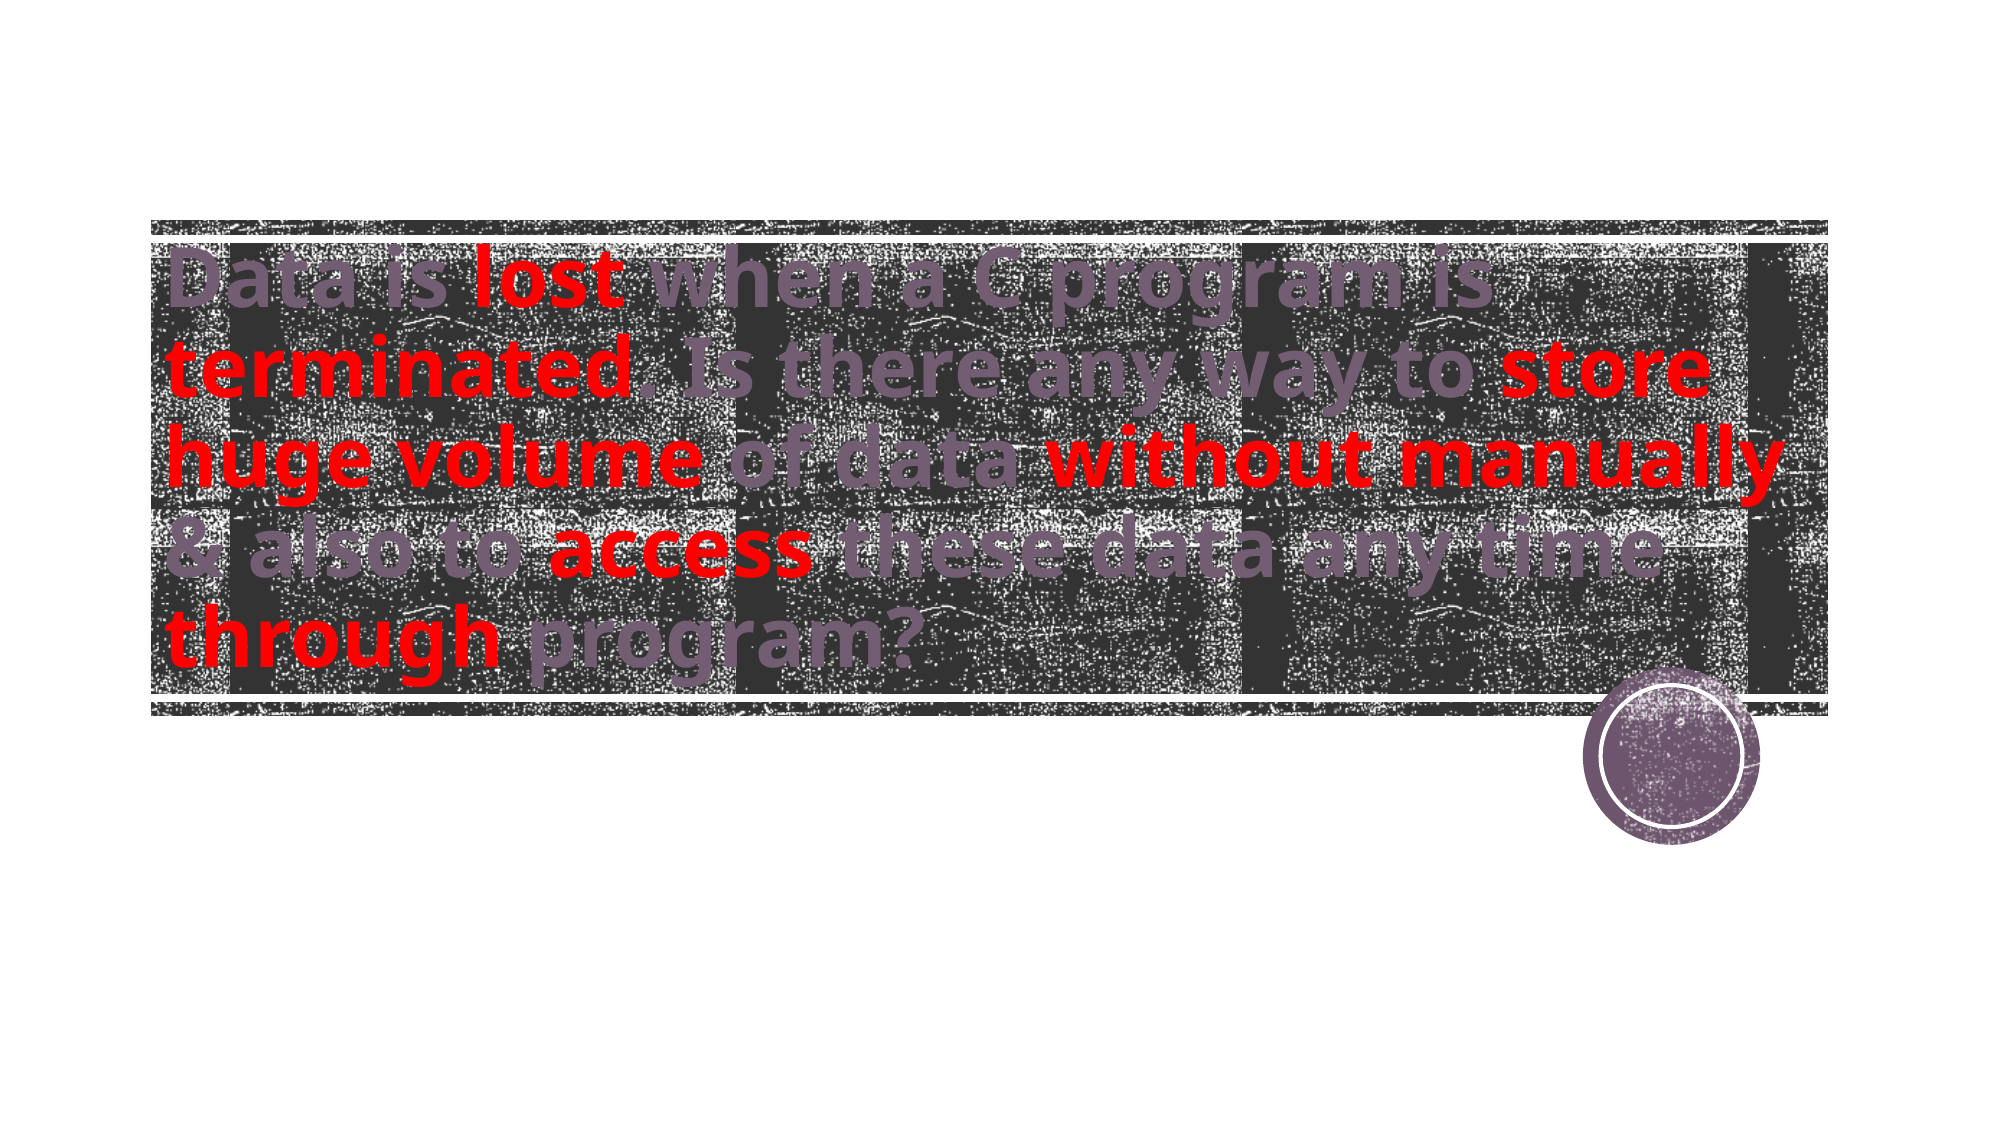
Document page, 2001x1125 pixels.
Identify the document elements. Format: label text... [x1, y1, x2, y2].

subtitle Data is lost when a C program is terminated. Is there any way to store huge volume of data without manually & also to access these data any time through program? [148, 228, 1826, 715]
